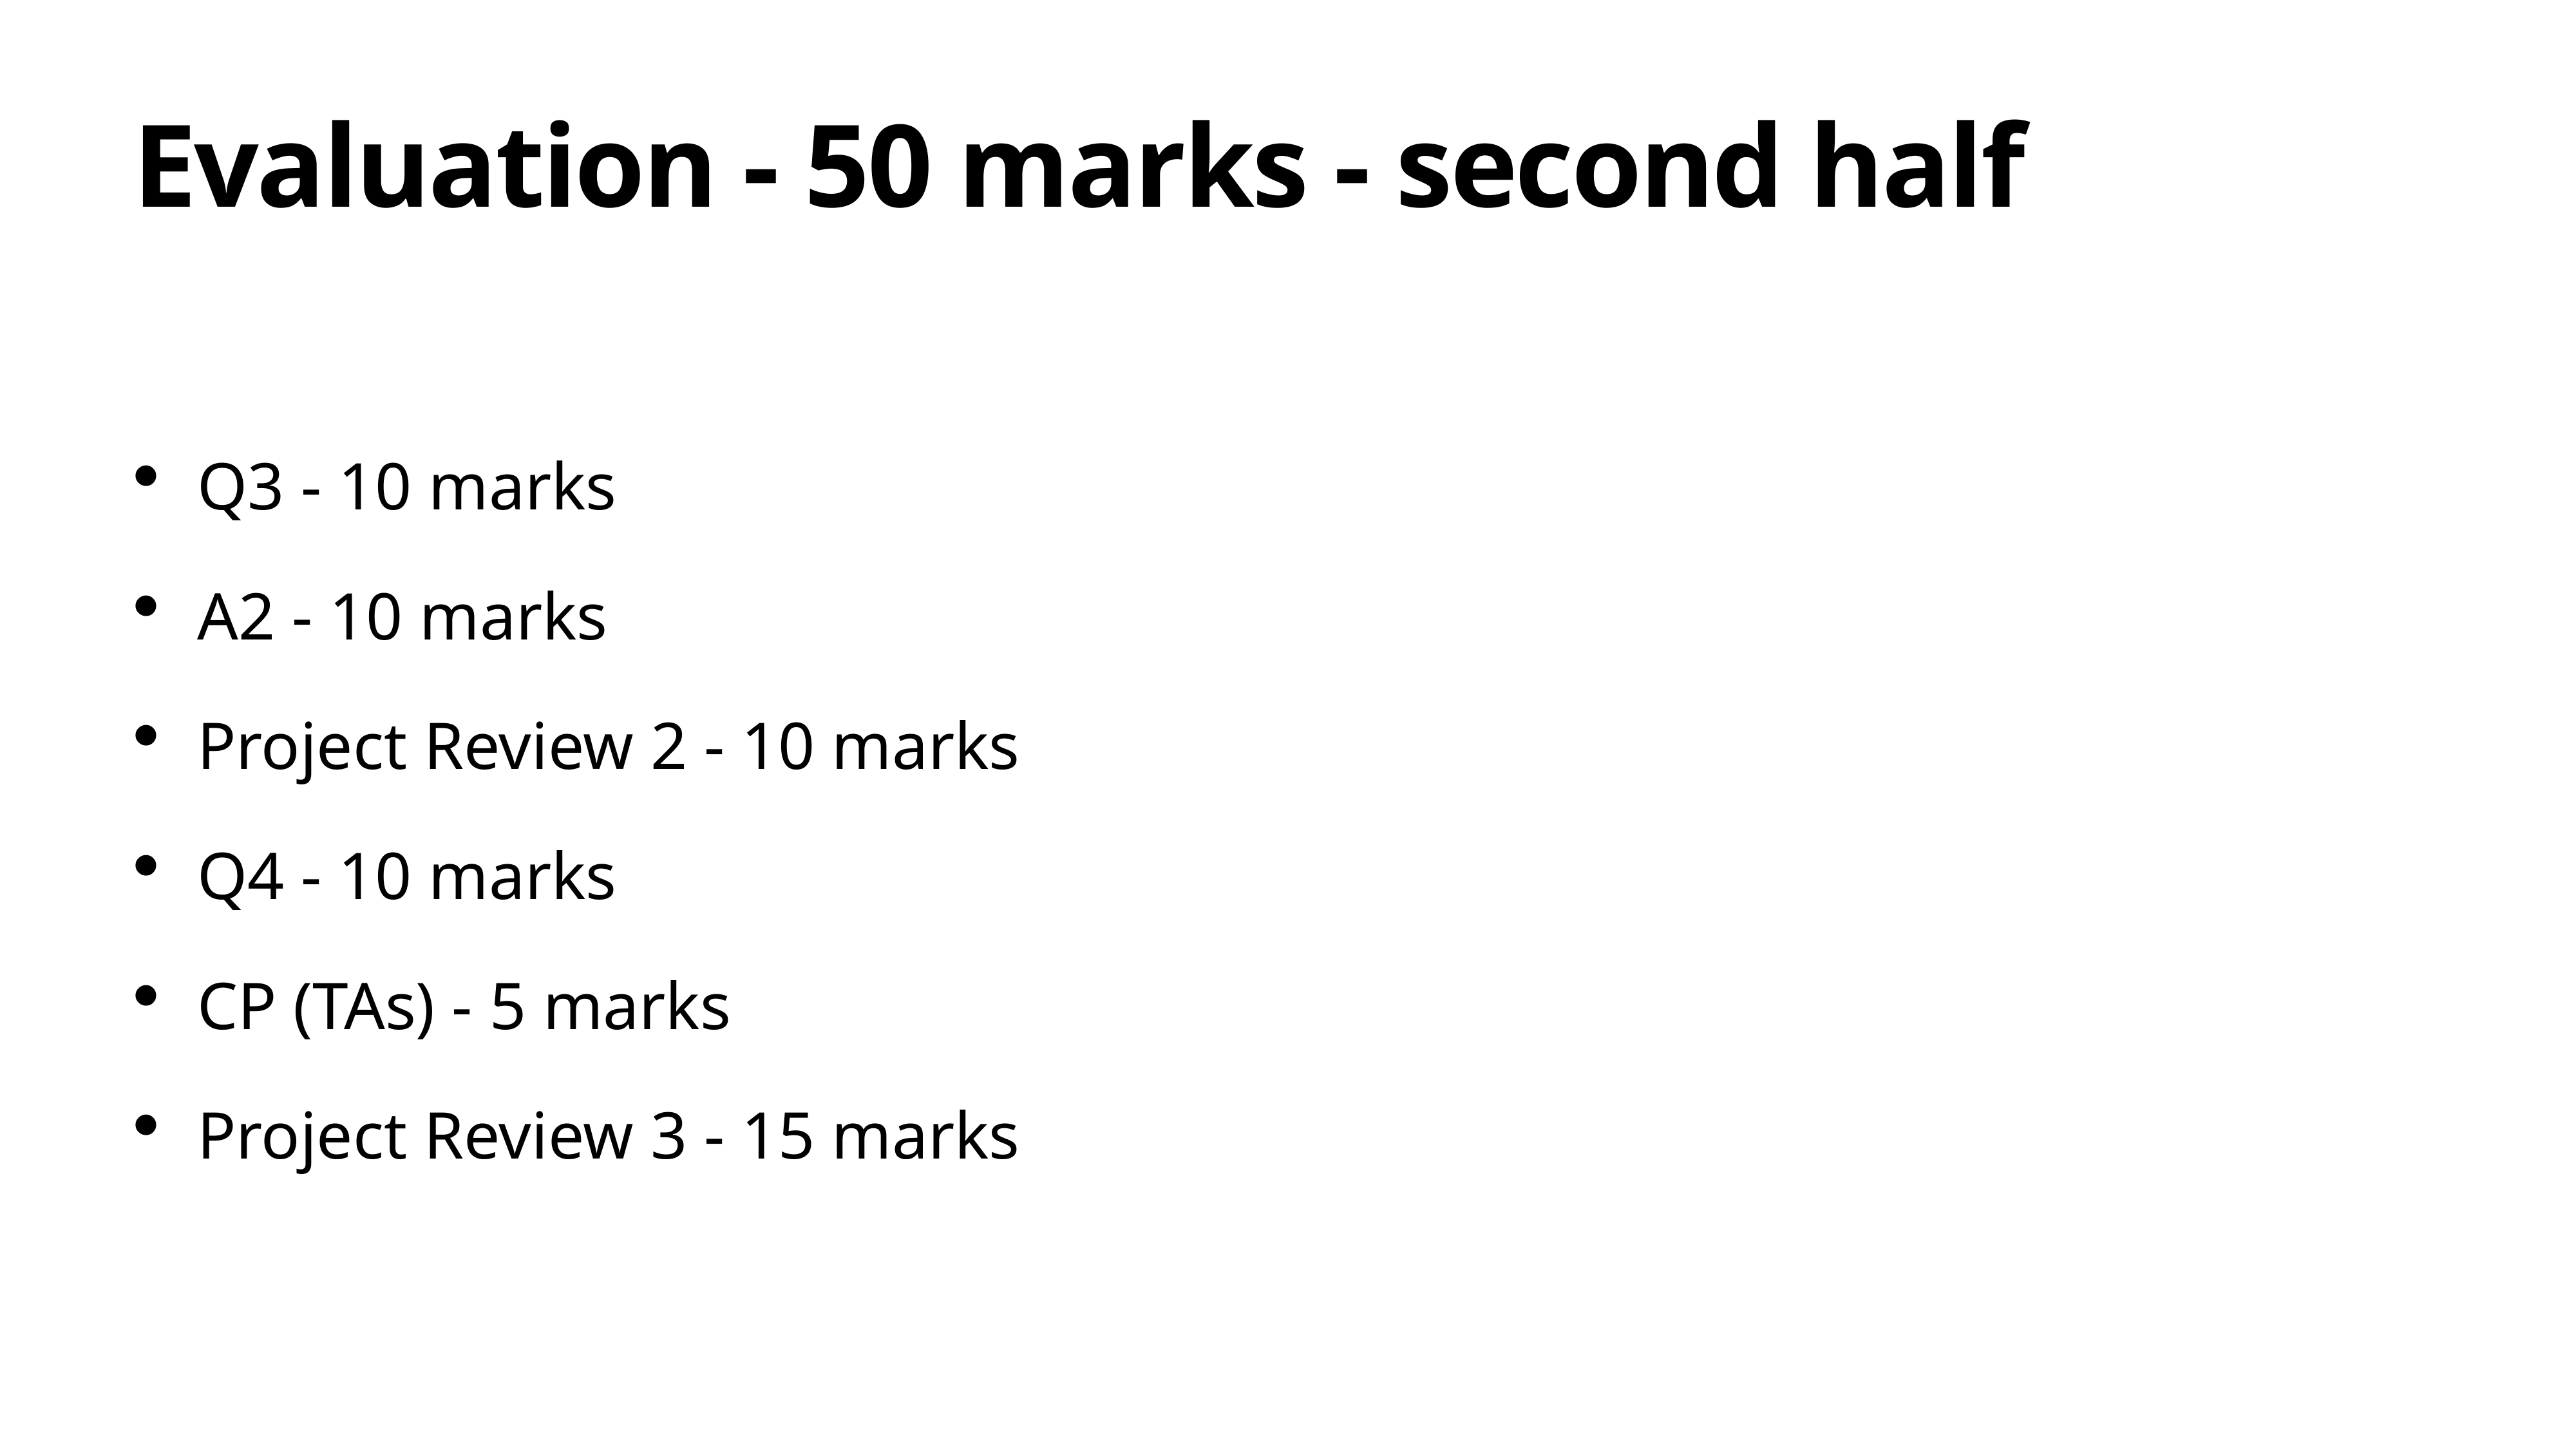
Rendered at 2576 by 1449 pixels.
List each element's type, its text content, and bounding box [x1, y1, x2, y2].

list Q3 - 10 marks A2 - 10 marks Project Review 2 - 10 marks Q4 - 10 marks CP (TAs) - 5 marks Project Review 3 - 15 marks [127, 448, 2449, 1321]
title Evaluation - 50 marks - second half [127, 113, 2449, 266]
